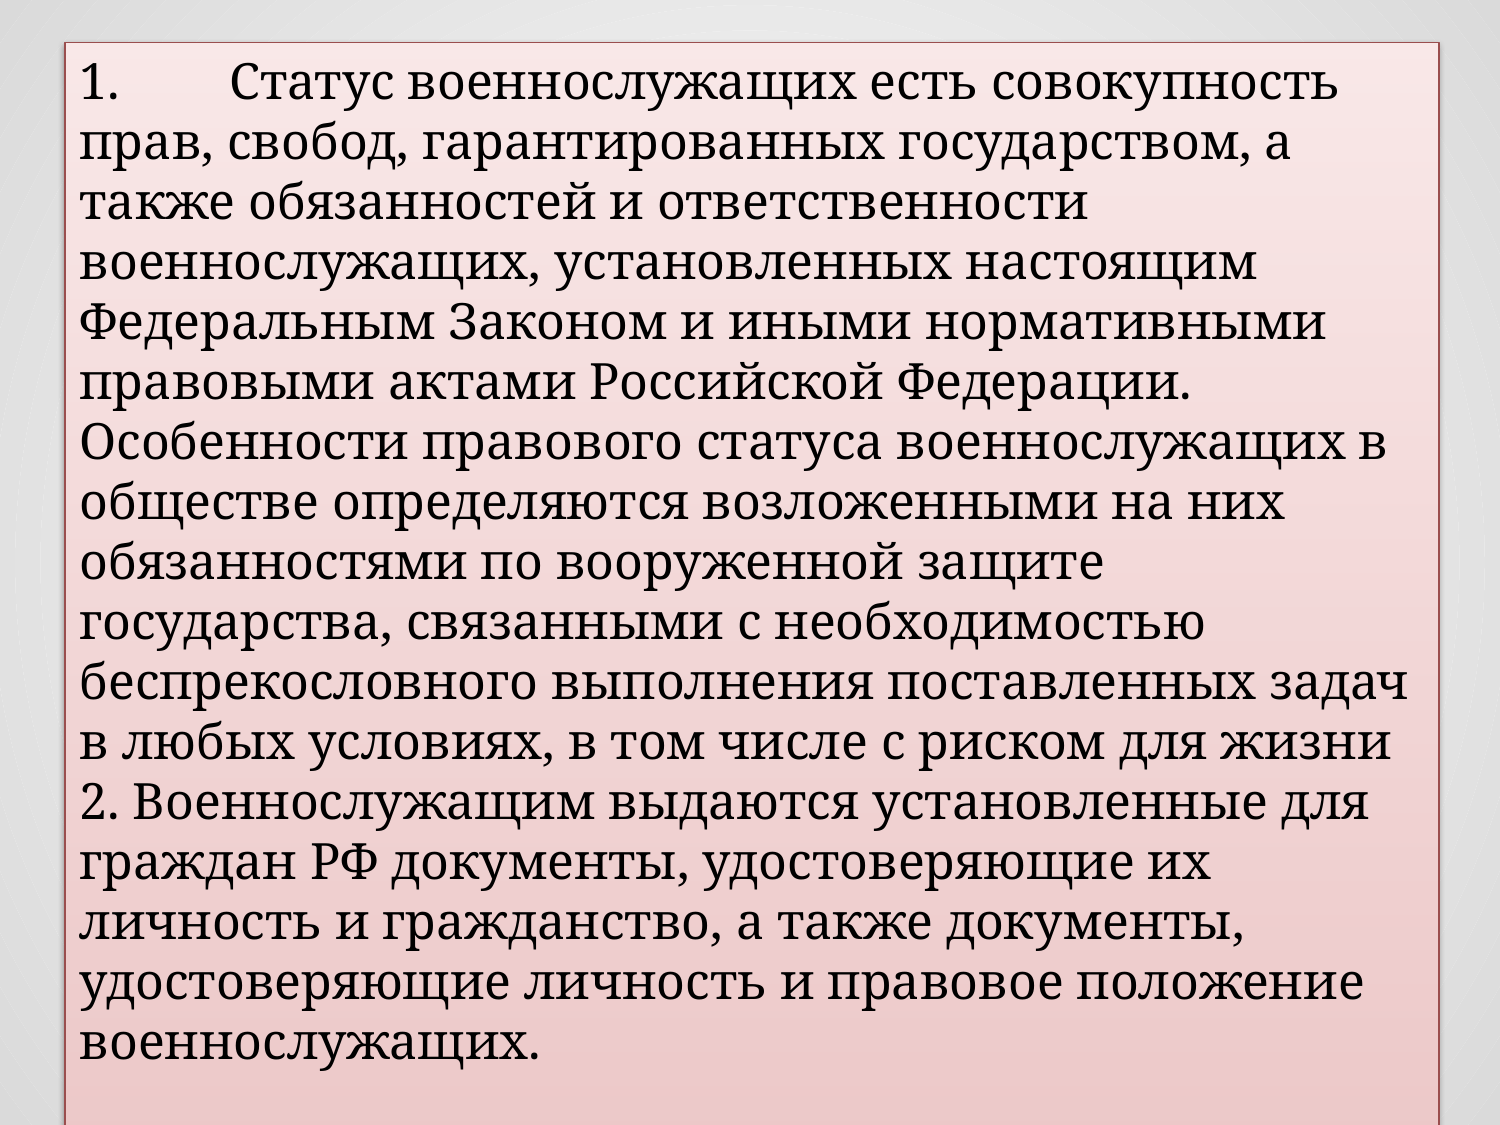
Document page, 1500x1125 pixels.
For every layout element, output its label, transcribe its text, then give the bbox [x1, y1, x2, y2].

text_box 1. Статус военнослужащих есть совокупность прав, свобод, гарантированных государством, а также обязанностей и ответственности военнослужащих, установленных настоящим Федеральным Законом и иными нормативными правовыми актами Российской Федерации. Особенности правового статуса военнослужащих в обществе определяются возложенными на них обязанностями по вооруженной защите государства, связанными с необходимостью беспрекословного выполнения поставленных задач в любых условиях, в том числе с риском для жизни 2. Военнослужащим выдаются установленные для граждан РФ документы, удостоверяющие их личность и гражданство, а также документы, удостоверяющие личность и правовое положение военнослужащих. [64, 42, 1440, 1125]
